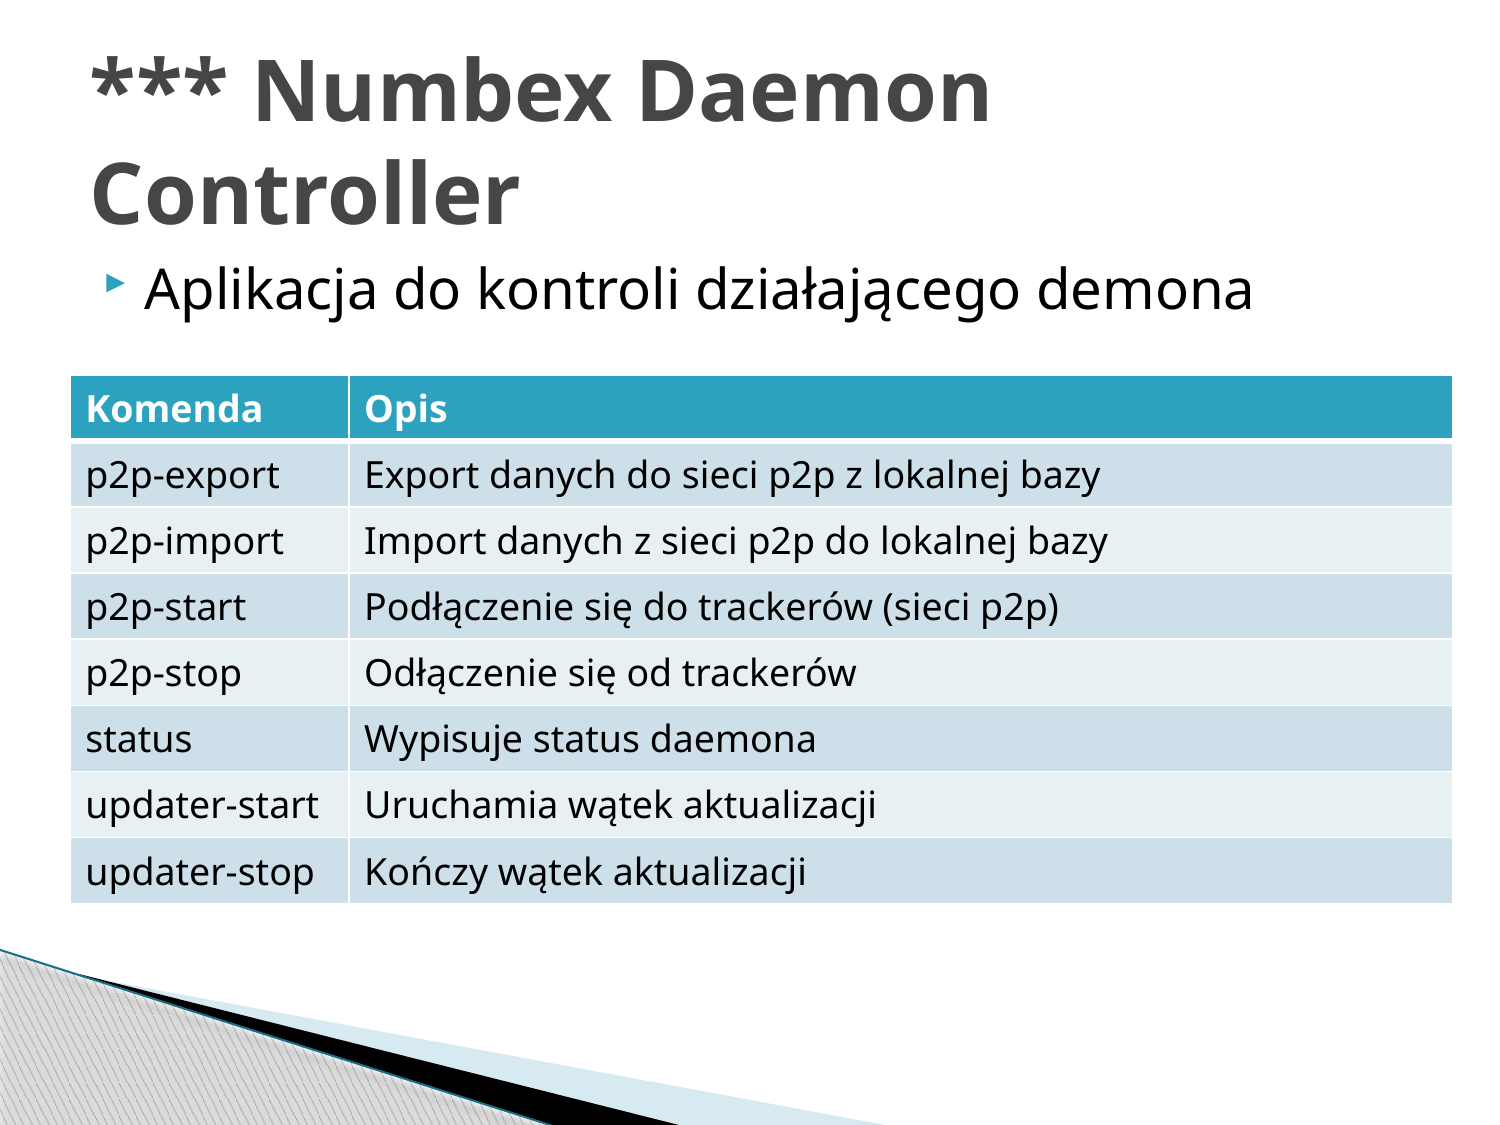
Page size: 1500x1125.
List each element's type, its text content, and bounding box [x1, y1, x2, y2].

table_cell Podłączenie się do trackerów (sieci p2p) [350, 574, 1452, 638]
title *** Numbex Daemon Controller [75, 45, 1425, 233]
table_header Komenda [71, 379, 348, 438]
table_cell Uruchamia wątek aktualizacji [350, 772, 1452, 837]
table_cell Wypisuje status daemona [350, 706, 1452, 771]
table_header Opis [350, 376, 1452, 438]
table_cell status [71, 706, 348, 771]
table_cell p2p-import [71, 508, 348, 572]
table_cell Import danych z sieci p2p do lokalnej bazy [350, 508, 1452, 572]
table_cell Export danych do sieci p2p z lokalnej bazy [350, 444, 1452, 506]
list Aplikacja do kontroli działającego demona [70, 246, 1421, 379]
table_cell p2p-stop [71, 640, 348, 705]
table_cell updater-stop [71, 838, 348, 903]
table_cell p2p-export [71, 444, 348, 506]
table_cell Odłączenie się od trackerów [350, 640, 1452, 705]
table_cell updater-start [71, 772, 348, 837]
table_cell p2p-start [71, 574, 348, 638]
table_cell Kończy wątek aktualizacji [350, 838, 1452, 903]
